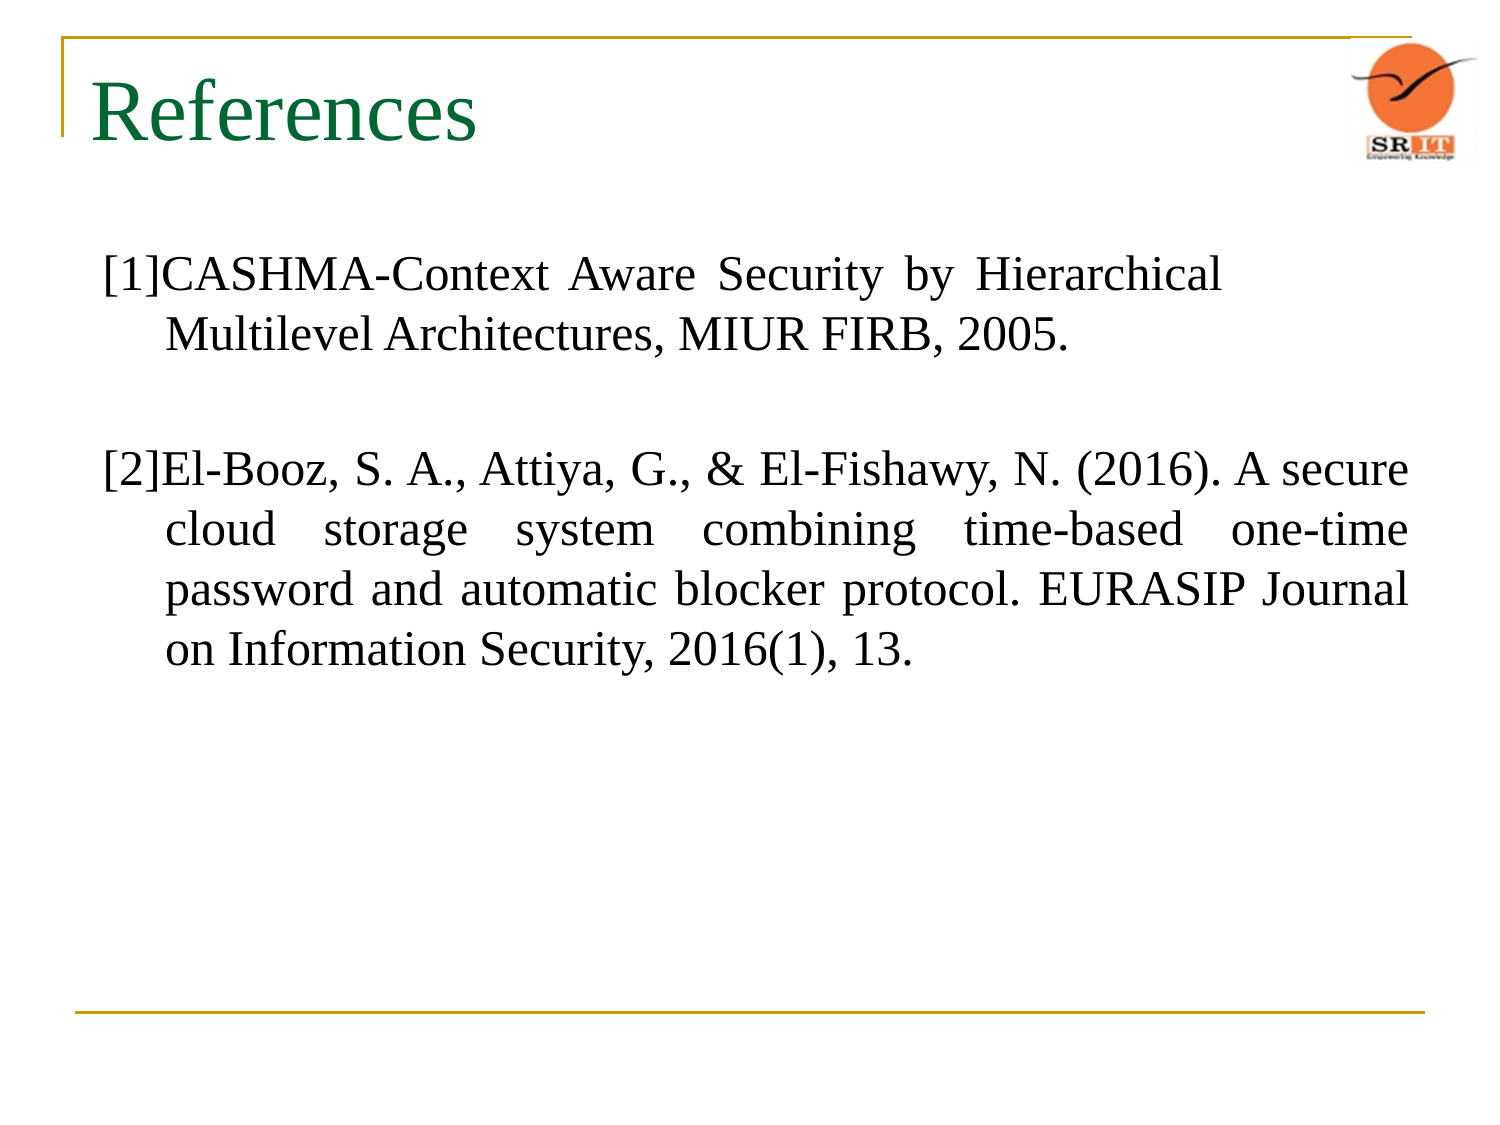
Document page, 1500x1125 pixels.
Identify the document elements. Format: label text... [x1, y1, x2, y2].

picture [1350, 37, 1478, 165]
list [1]CASHMA-Context Aware Security by Hierarchical Multilevel Architectures, MIUR FIRB, 2005. [2]El-Booz, S. A., Attiya, G., & El-Fishawy, N. (2016). A secure cloud storage system combining time-based one-time password and automatic blocker protocol. EURASIP Journal on Information Security, 2016(1), 13. [75, 232, 1425, 1016]
title References [75, 45, 1425, 232]
